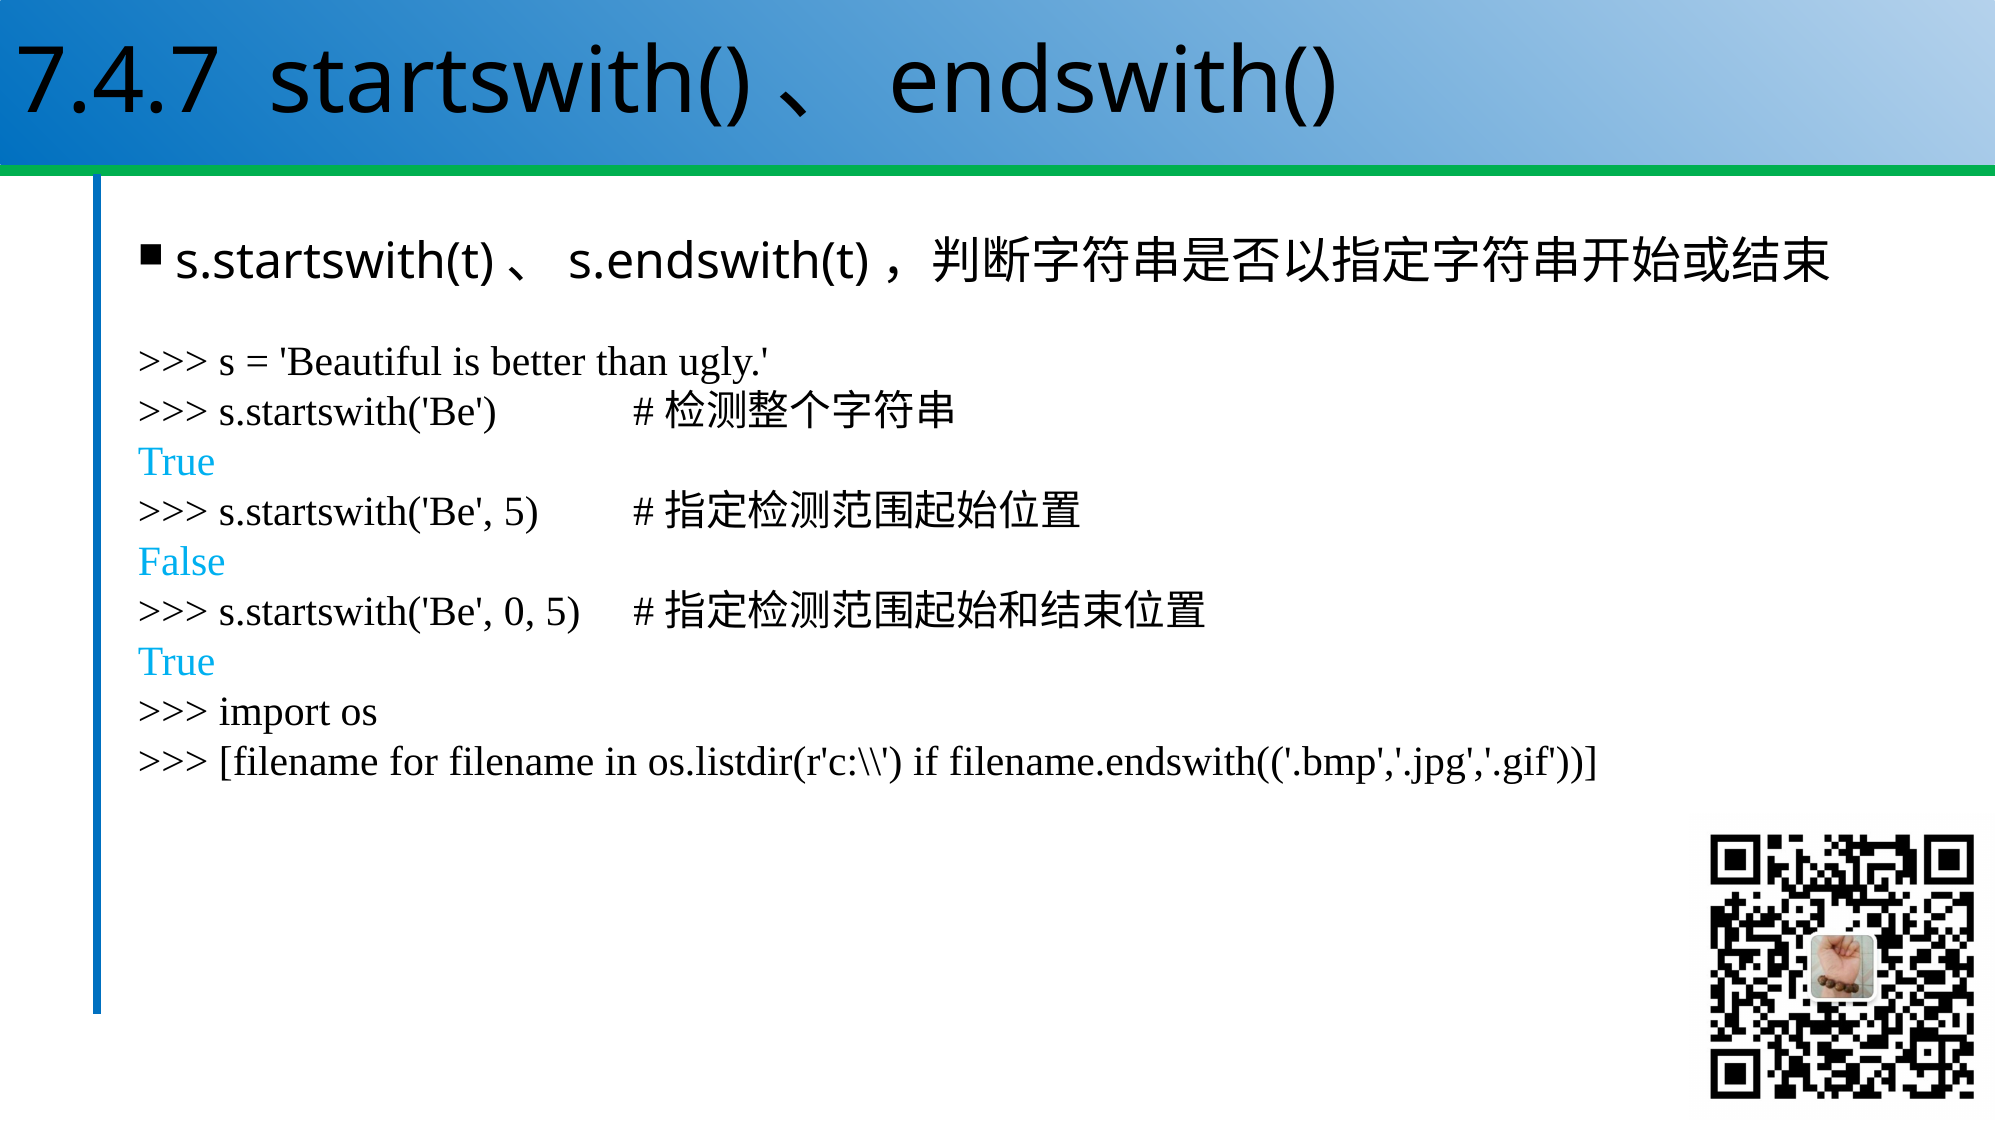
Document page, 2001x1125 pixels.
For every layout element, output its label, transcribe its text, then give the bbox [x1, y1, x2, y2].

picture [1689, 813, 1995, 1120]
slide_number [1412, 1042, 1863, 1103]
title 7.4.7 startswith()、endswith() [0, 0, 1995, 165]
list s.startswith(t)、s.endswith(t)，判断字符串是否以指定字符串开始或结束 >>> s = 'Beautiful is better than ugly.' >>> s.startswith('Be') #检测整个字符串 True >>> s.startswith('Be', 5) #指定检测范围起始位置 False >>> s.startswith('Be', 0, 5) #指定检测范围起始和结束位置 True >>> import os >>> [filename for filename in os.listdir(r'c:\\') if filename.endswith(('.bmp','.jpg','.gif'))] [122, 191, 1942, 934]
